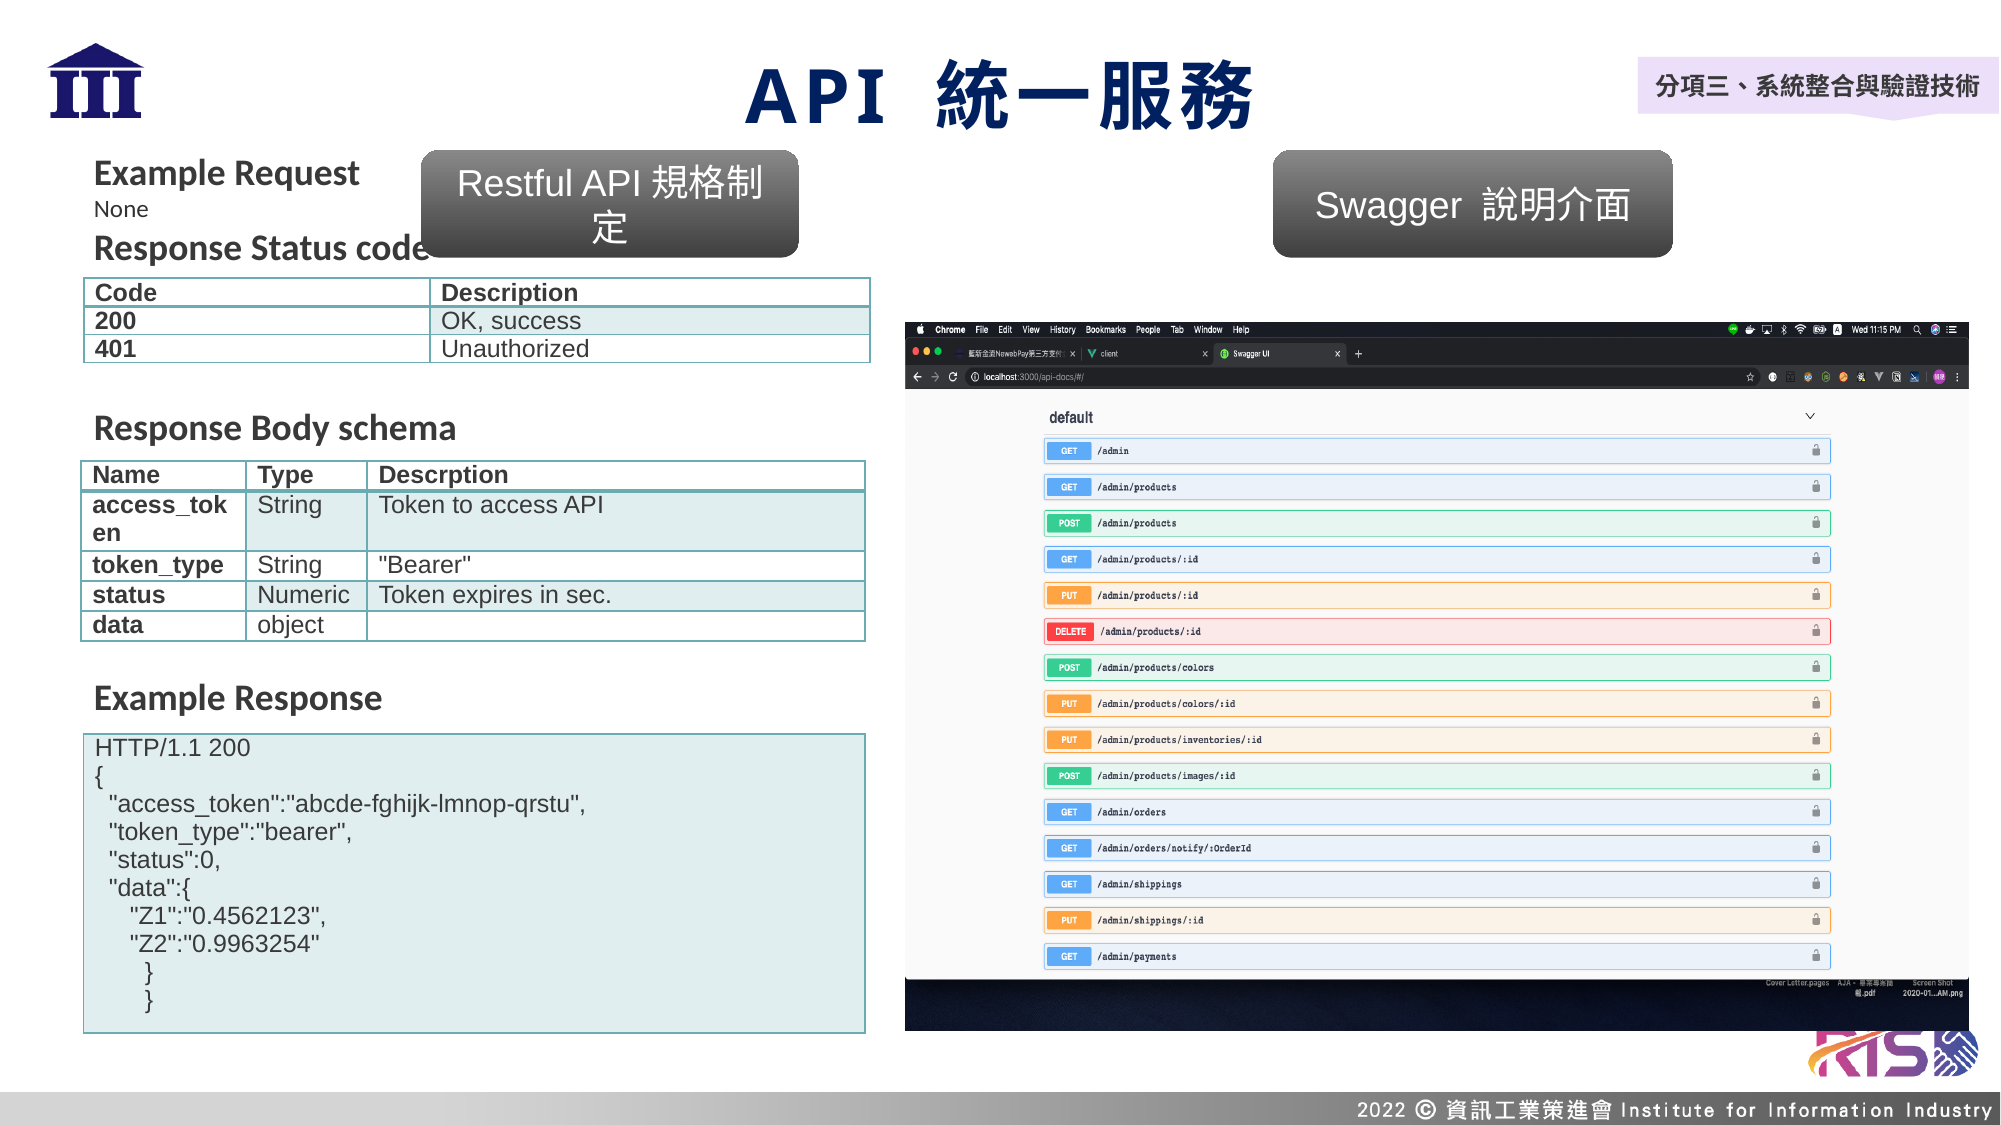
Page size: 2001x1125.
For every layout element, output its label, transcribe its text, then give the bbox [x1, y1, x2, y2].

text_box Example Request None Response Status code Response Body schema Example Response [78, 140, 1064, 771]
table_cell token_type [82, 552, 245, 580]
table_cell String [247, 493, 366, 550]
text_box 分項三、系統整合與驗證技術 [1637, 56, 1999, 121]
table_cell access_token [82, 493, 245, 550]
table_cell String [247, 552, 366, 580]
table_cell "Bearer" [368, 552, 864, 580]
table_header Type [247, 462, 366, 489]
table_cell status [82, 582, 245, 610]
table_cell data [82, 612, 245, 640]
table_header Descrption [368, 462, 864, 489]
text_box Swagger 說明介面 [1273, 150, 1674, 258]
text_box Restful API規格制定 [421, 150, 800, 258]
table_cell Token to access API [368, 493, 864, 550]
title API 統一服務 [127, 30, 1873, 157]
table_cell Numeric [247, 582, 366, 610]
table_cell [368, 612, 864, 640]
table_header Name [82, 462, 245, 489]
table_cell Token expires in sec. [368, 582, 864, 610]
table_header HTTP/1.1 200 { "access_token":"abcde-fghijk-lmnop-qrstu", "token_type":"bearer", "status":0, "data":{ "Z1":"0.4562123", "Z2":"0.9963254" } } [84, 735, 864, 1032]
table_cell object [247, 612, 366, 640]
picture [0, 0, 2001, 1125]
